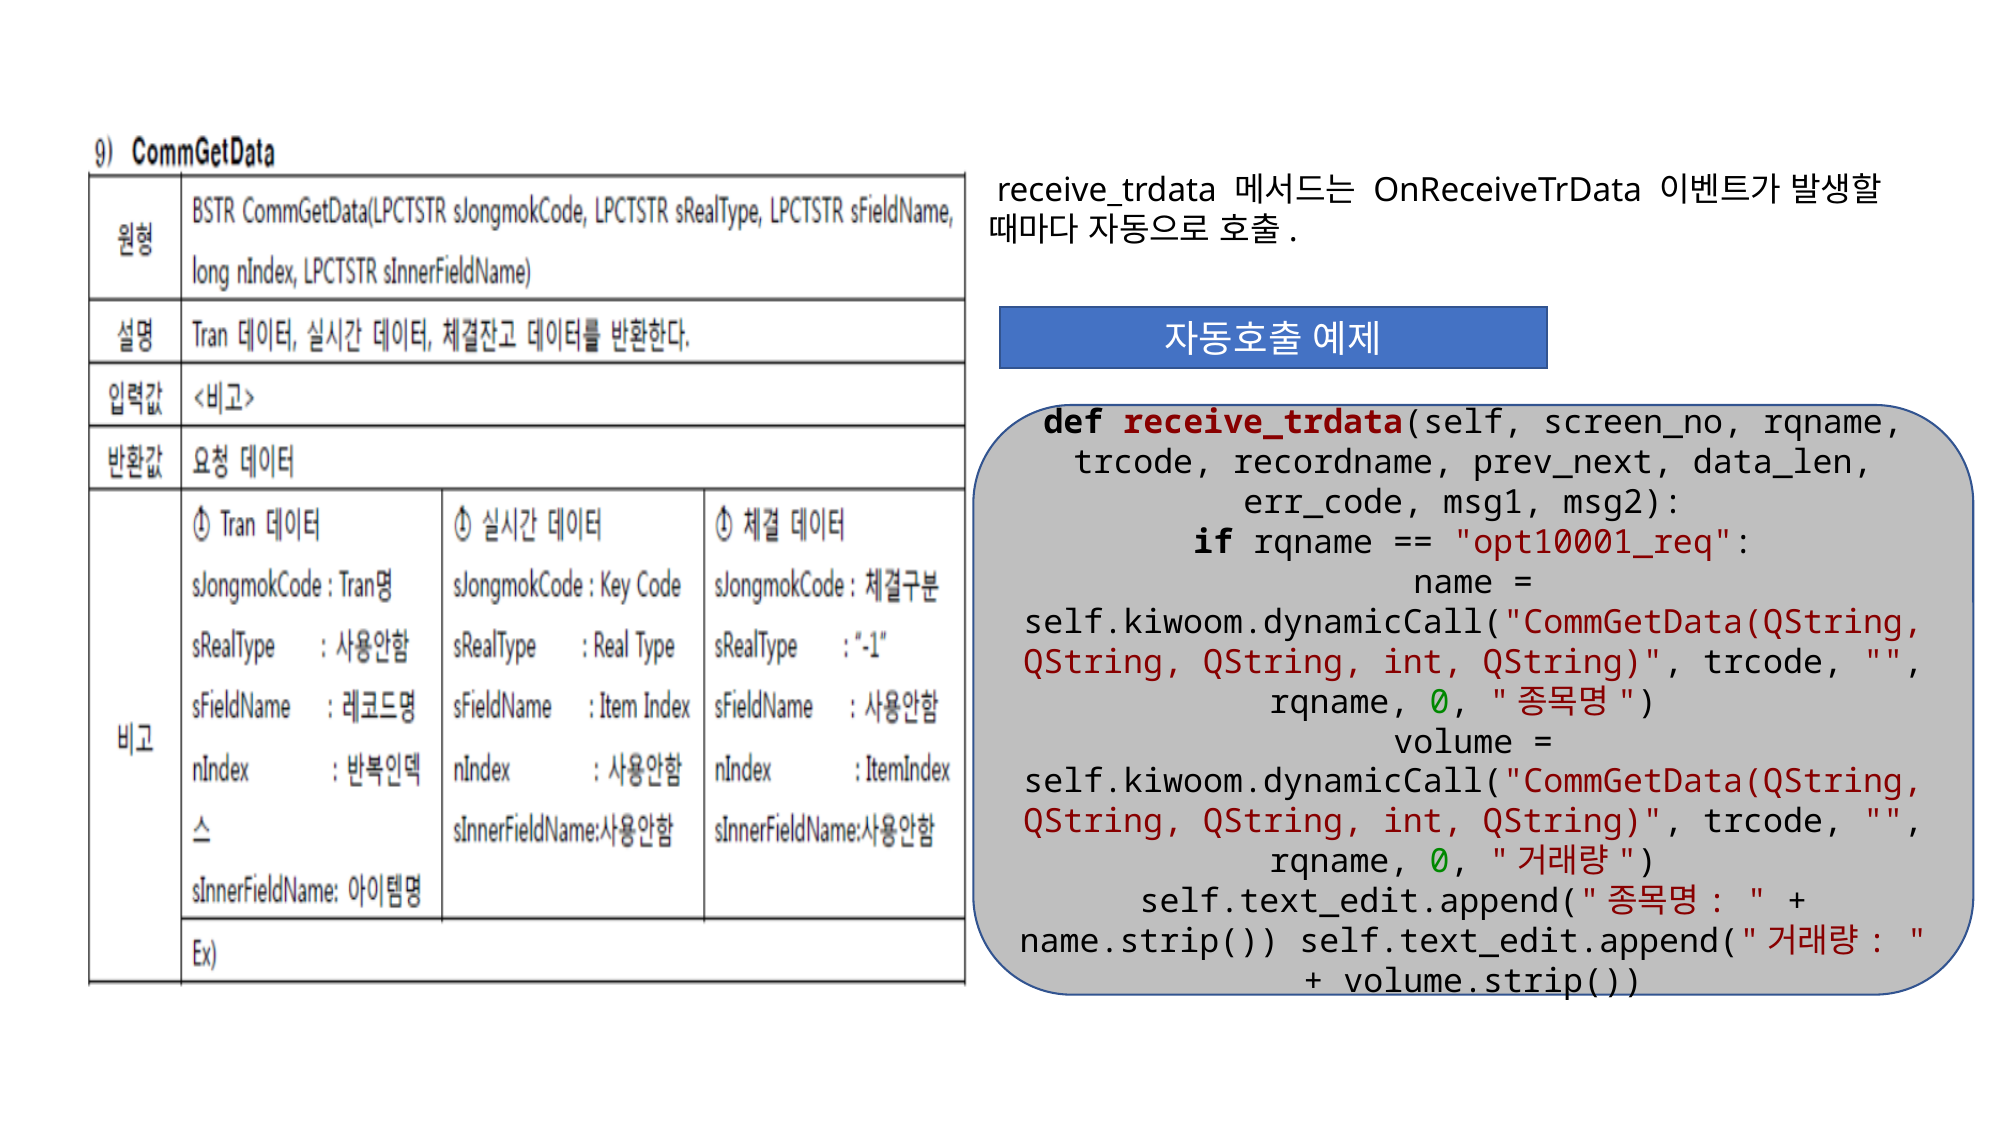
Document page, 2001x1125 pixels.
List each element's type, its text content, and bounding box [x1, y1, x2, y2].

text_box 자동호출 예제 [999, 306, 1548, 369]
text_box def receive_trdata(self, screen_no, rqname, trcode, recordname, prev_next, data_len, err_code, msg1, msg2): if rqname == "opt10001_req": name = self.kiwoom.dynamicCall("CommGetData(QString, QString, QString, int, QString)", trcode, "", rqname, 0, "종목명") volume = self.kiwoom.dynamicCall("CommGetData(QString, QString, QString, int, QString)", trcode, "", rqname, 0, "거래량") self.text_edit.append("종목명: " + name.strip()) self.text_edit.append("거래량: " + volume.strip()) [974, 403, 1975, 996]
picture [87, 130, 974, 995]
text_box receive_trdata 메서드는 OnReceiveTrData 이벤트가 발생할 때마다 자동으로 호출. [974, 161, 1974, 256]
